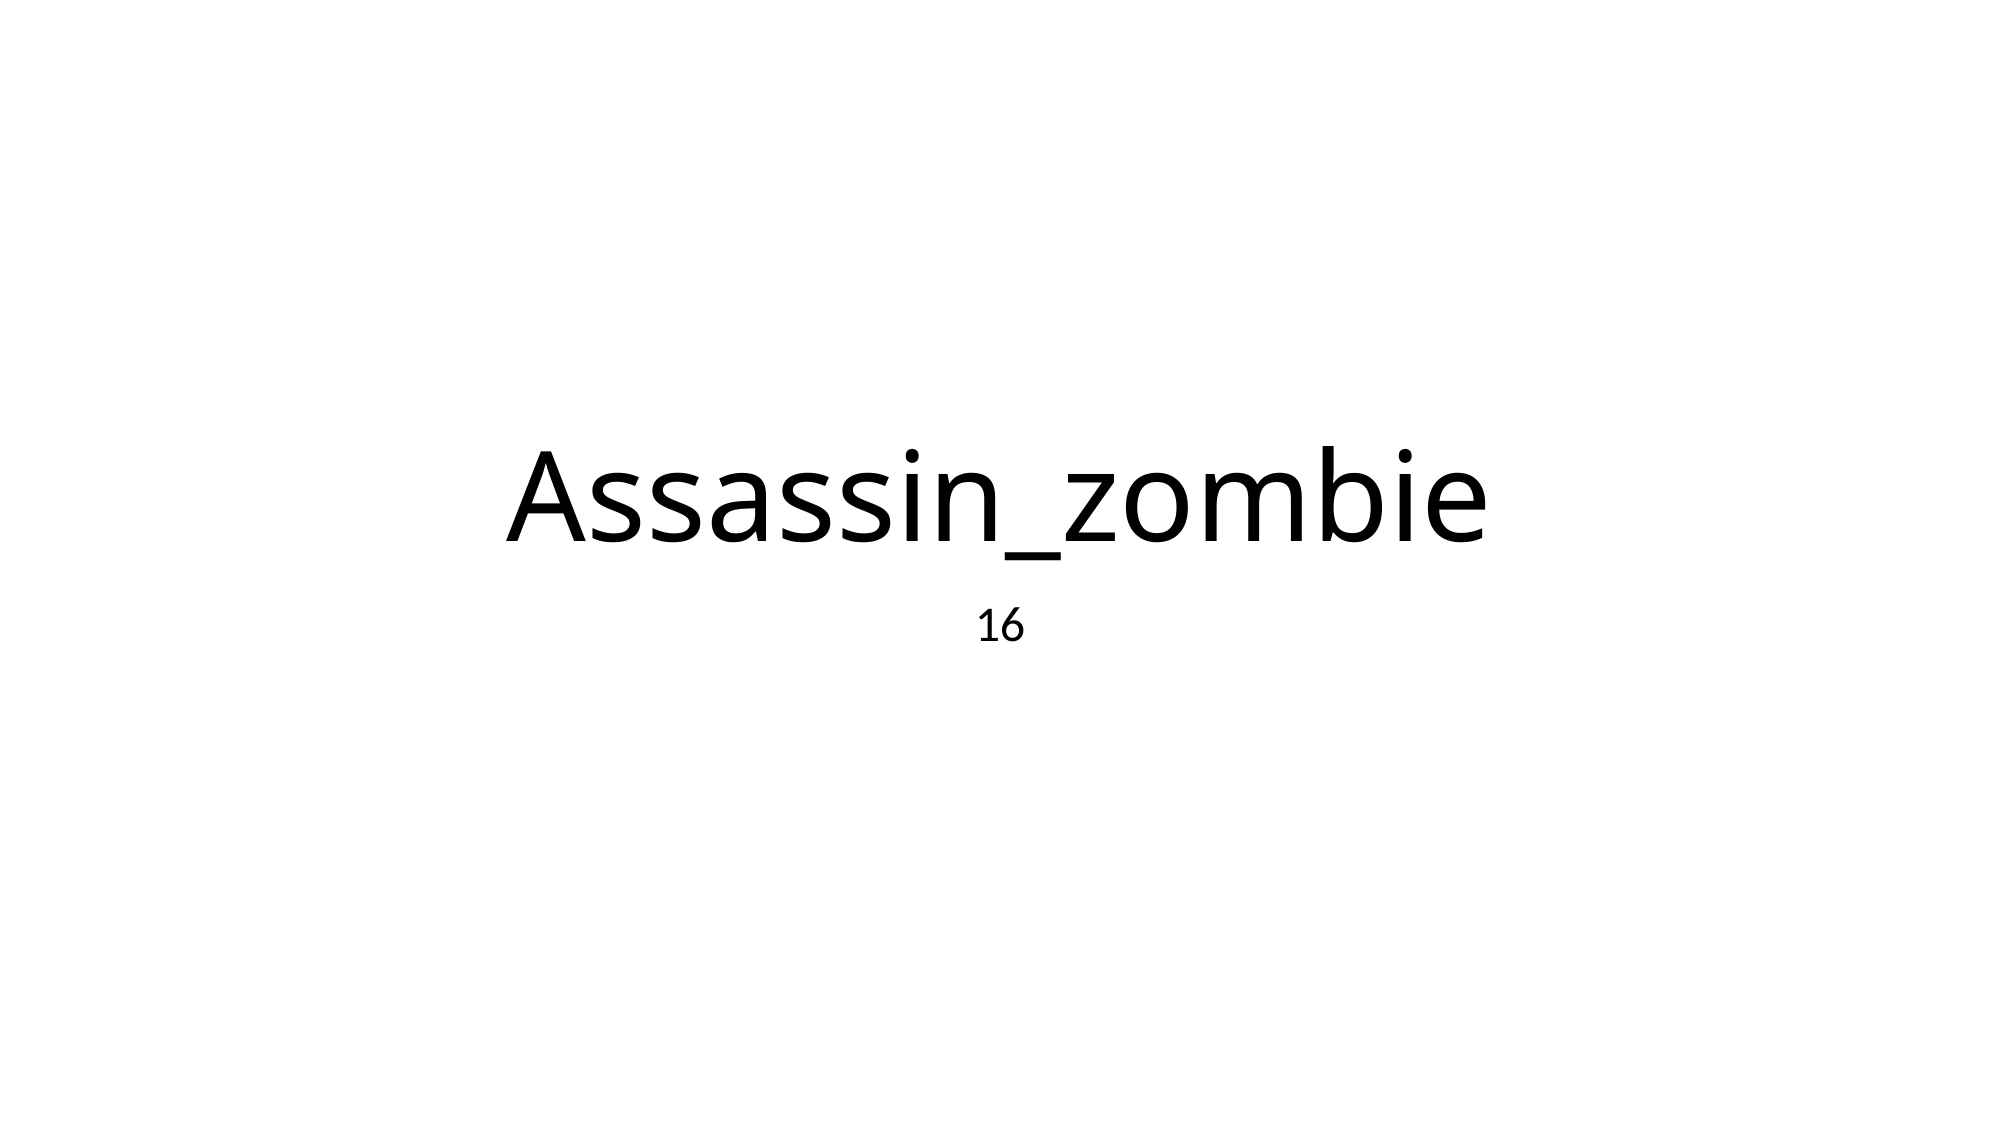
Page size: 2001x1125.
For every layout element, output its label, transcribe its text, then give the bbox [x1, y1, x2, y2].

title Assassin_zombie [249, 184, 1750, 576]
subtitle 16 [249, 590, 1750, 863]
